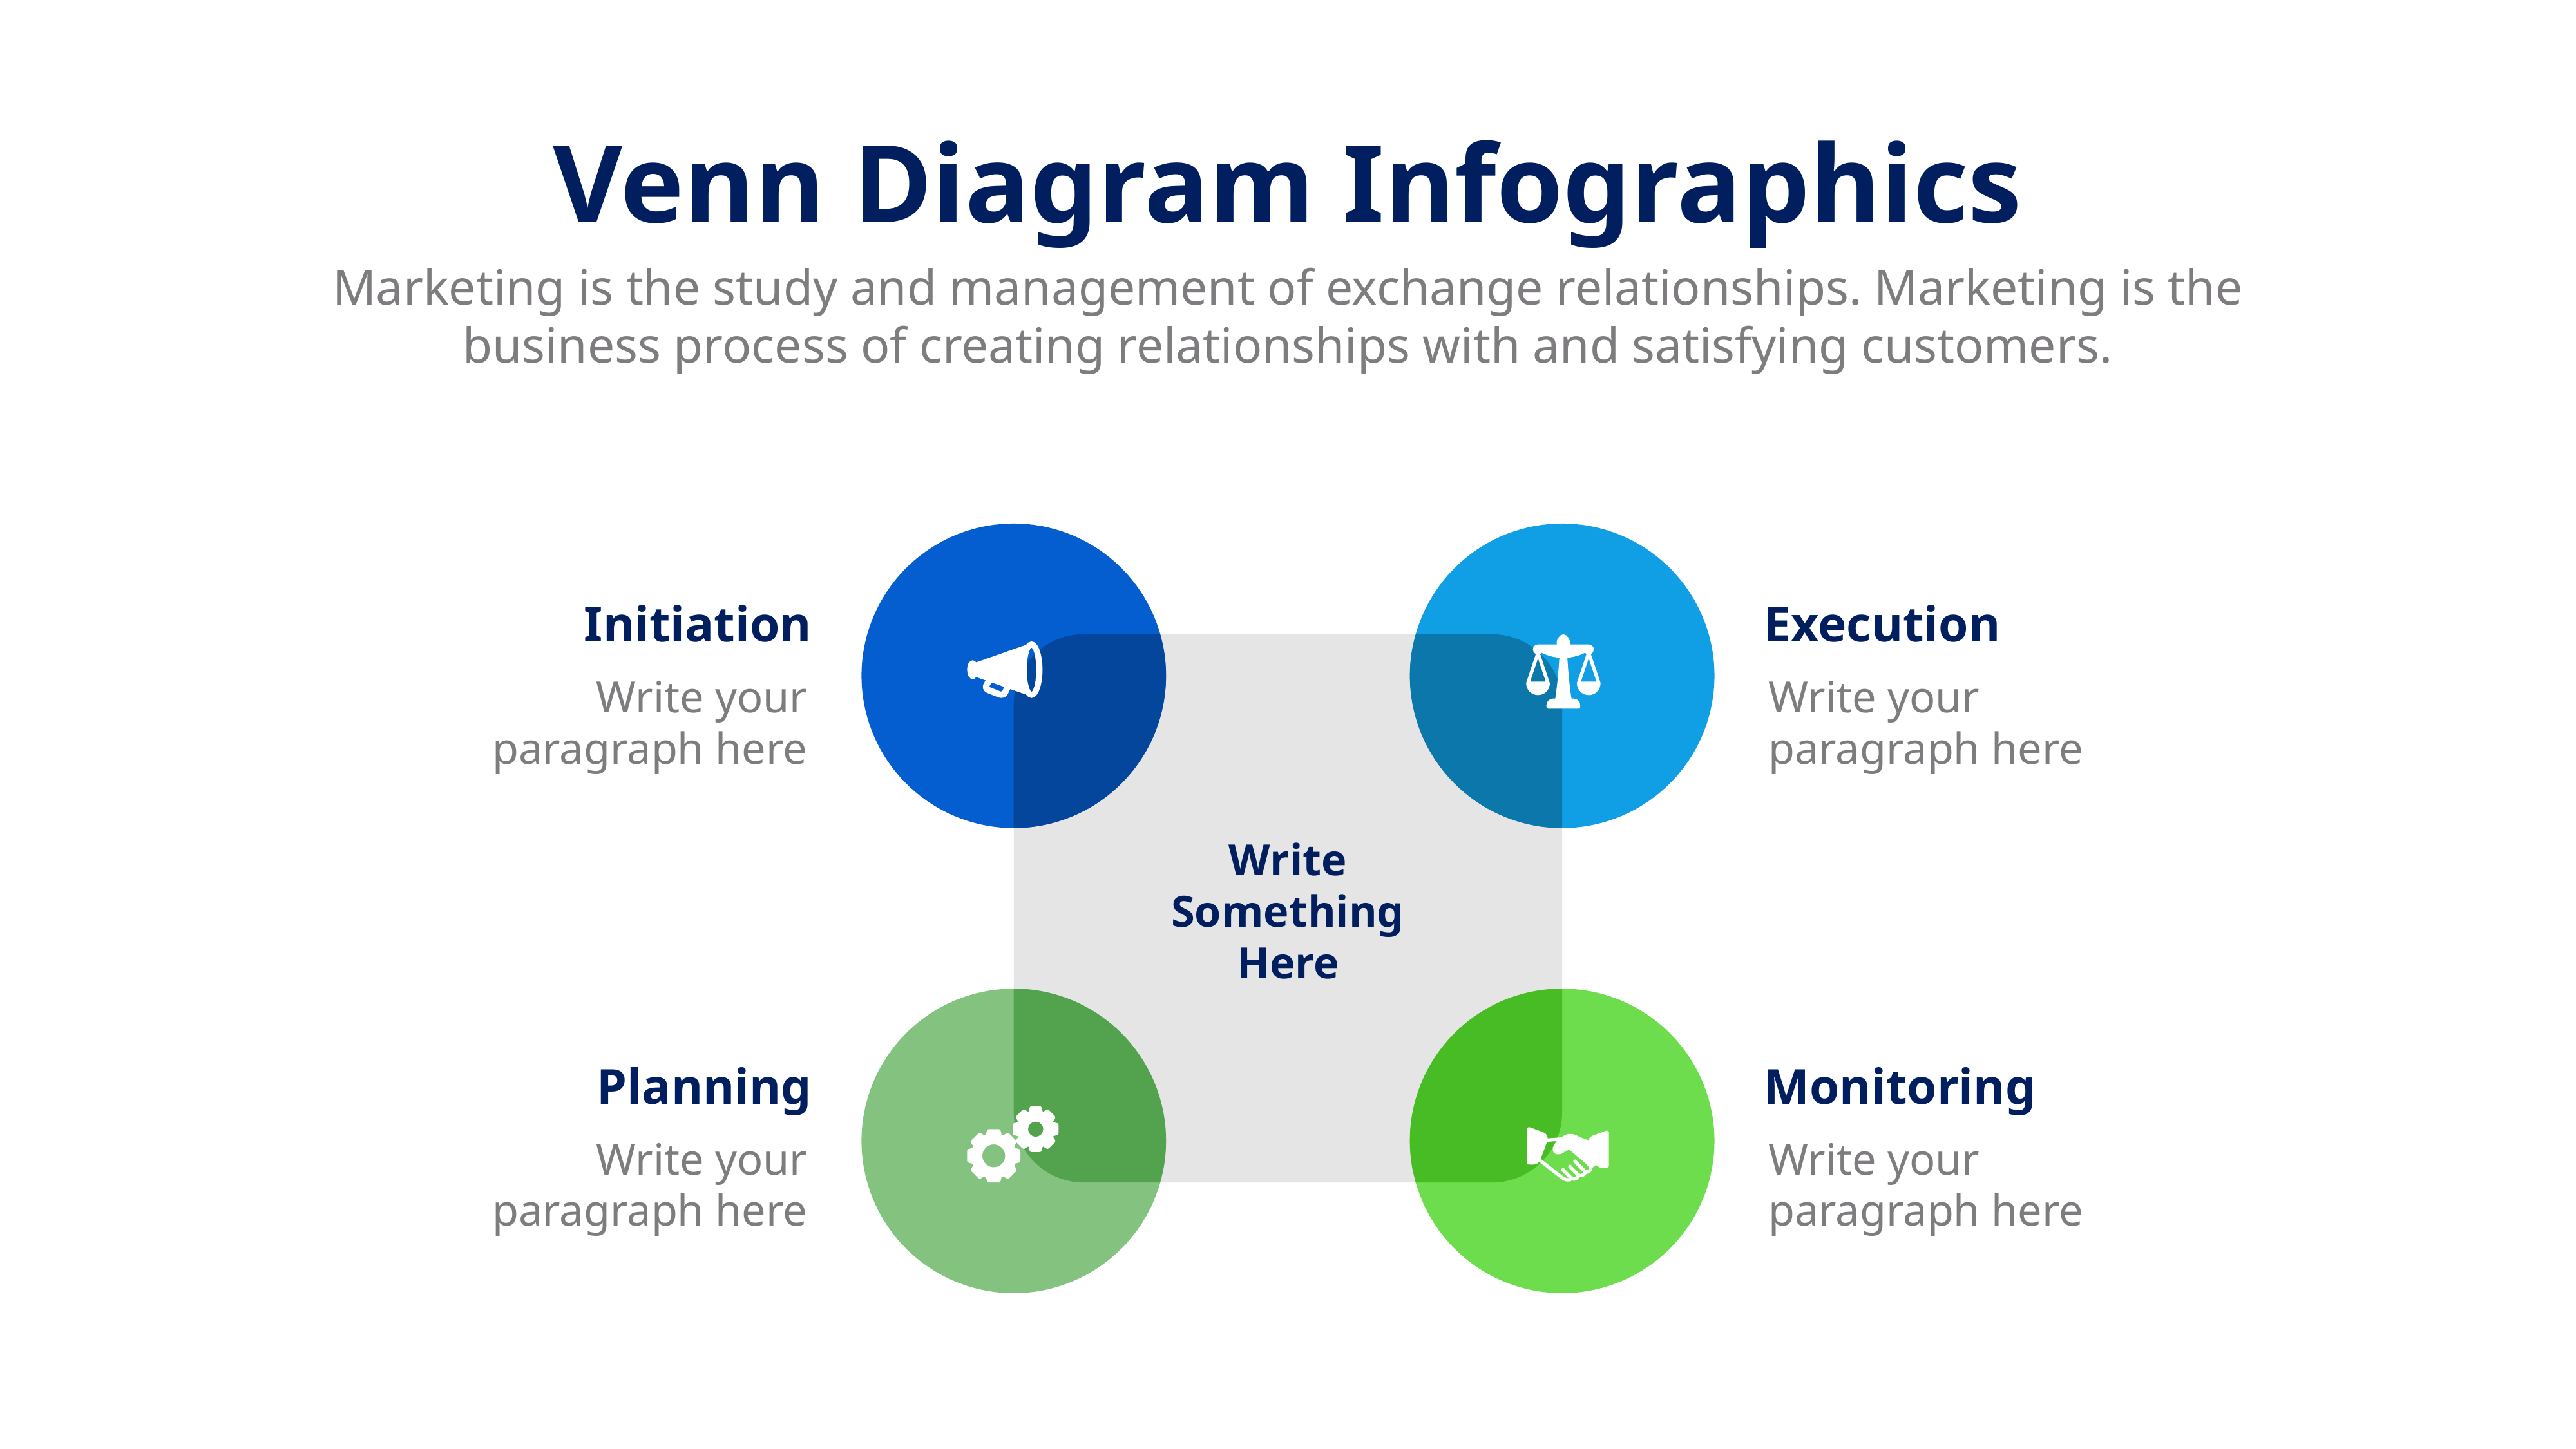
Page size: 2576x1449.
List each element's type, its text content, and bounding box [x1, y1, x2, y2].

text_box [1527, 1127, 1609, 1182]
text_box Write Something Here [1145, 828, 1431, 992]
text_box [967, 641, 1043, 698]
text_box Write your paragraph here [463, 1127, 817, 1240]
text_box [861, 988, 1161, 1294]
text_box [861, 522, 1161, 829]
text_box [1409, 988, 1563, 1184]
text_box Execution [1754, 588, 2113, 656]
text_box [1013, 988, 1167, 1184]
text_box [1409, 633, 1563, 829]
text_box [1013, 633, 1563, 1184]
text_box Write your paragraph here [463, 665, 817, 777]
text_box [1415, 522, 1715, 829]
text_box Planning [463, 1050, 821, 1119]
text_box Marketing is the study and management of exchange relationships. Marketing is the business process of creating relationships with and satisfying customers. [281, 251, 2295, 377]
text_box Venn Diagram Infographics [322, 110, 2253, 249]
text_box [1013, 633, 1167, 829]
text_box Monitoring [1754, 1050, 2113, 1119]
text_box [1526, 634, 1601, 709]
text_box [1415, 988, 1715, 1294]
text_box [967, 1106, 1059, 1183]
text_box Write your paragraph here [1759, 1127, 2113, 1240]
text_box Write your paragraph here [1759, 665, 2113, 777]
text_box Initiation [463, 588, 821, 656]
